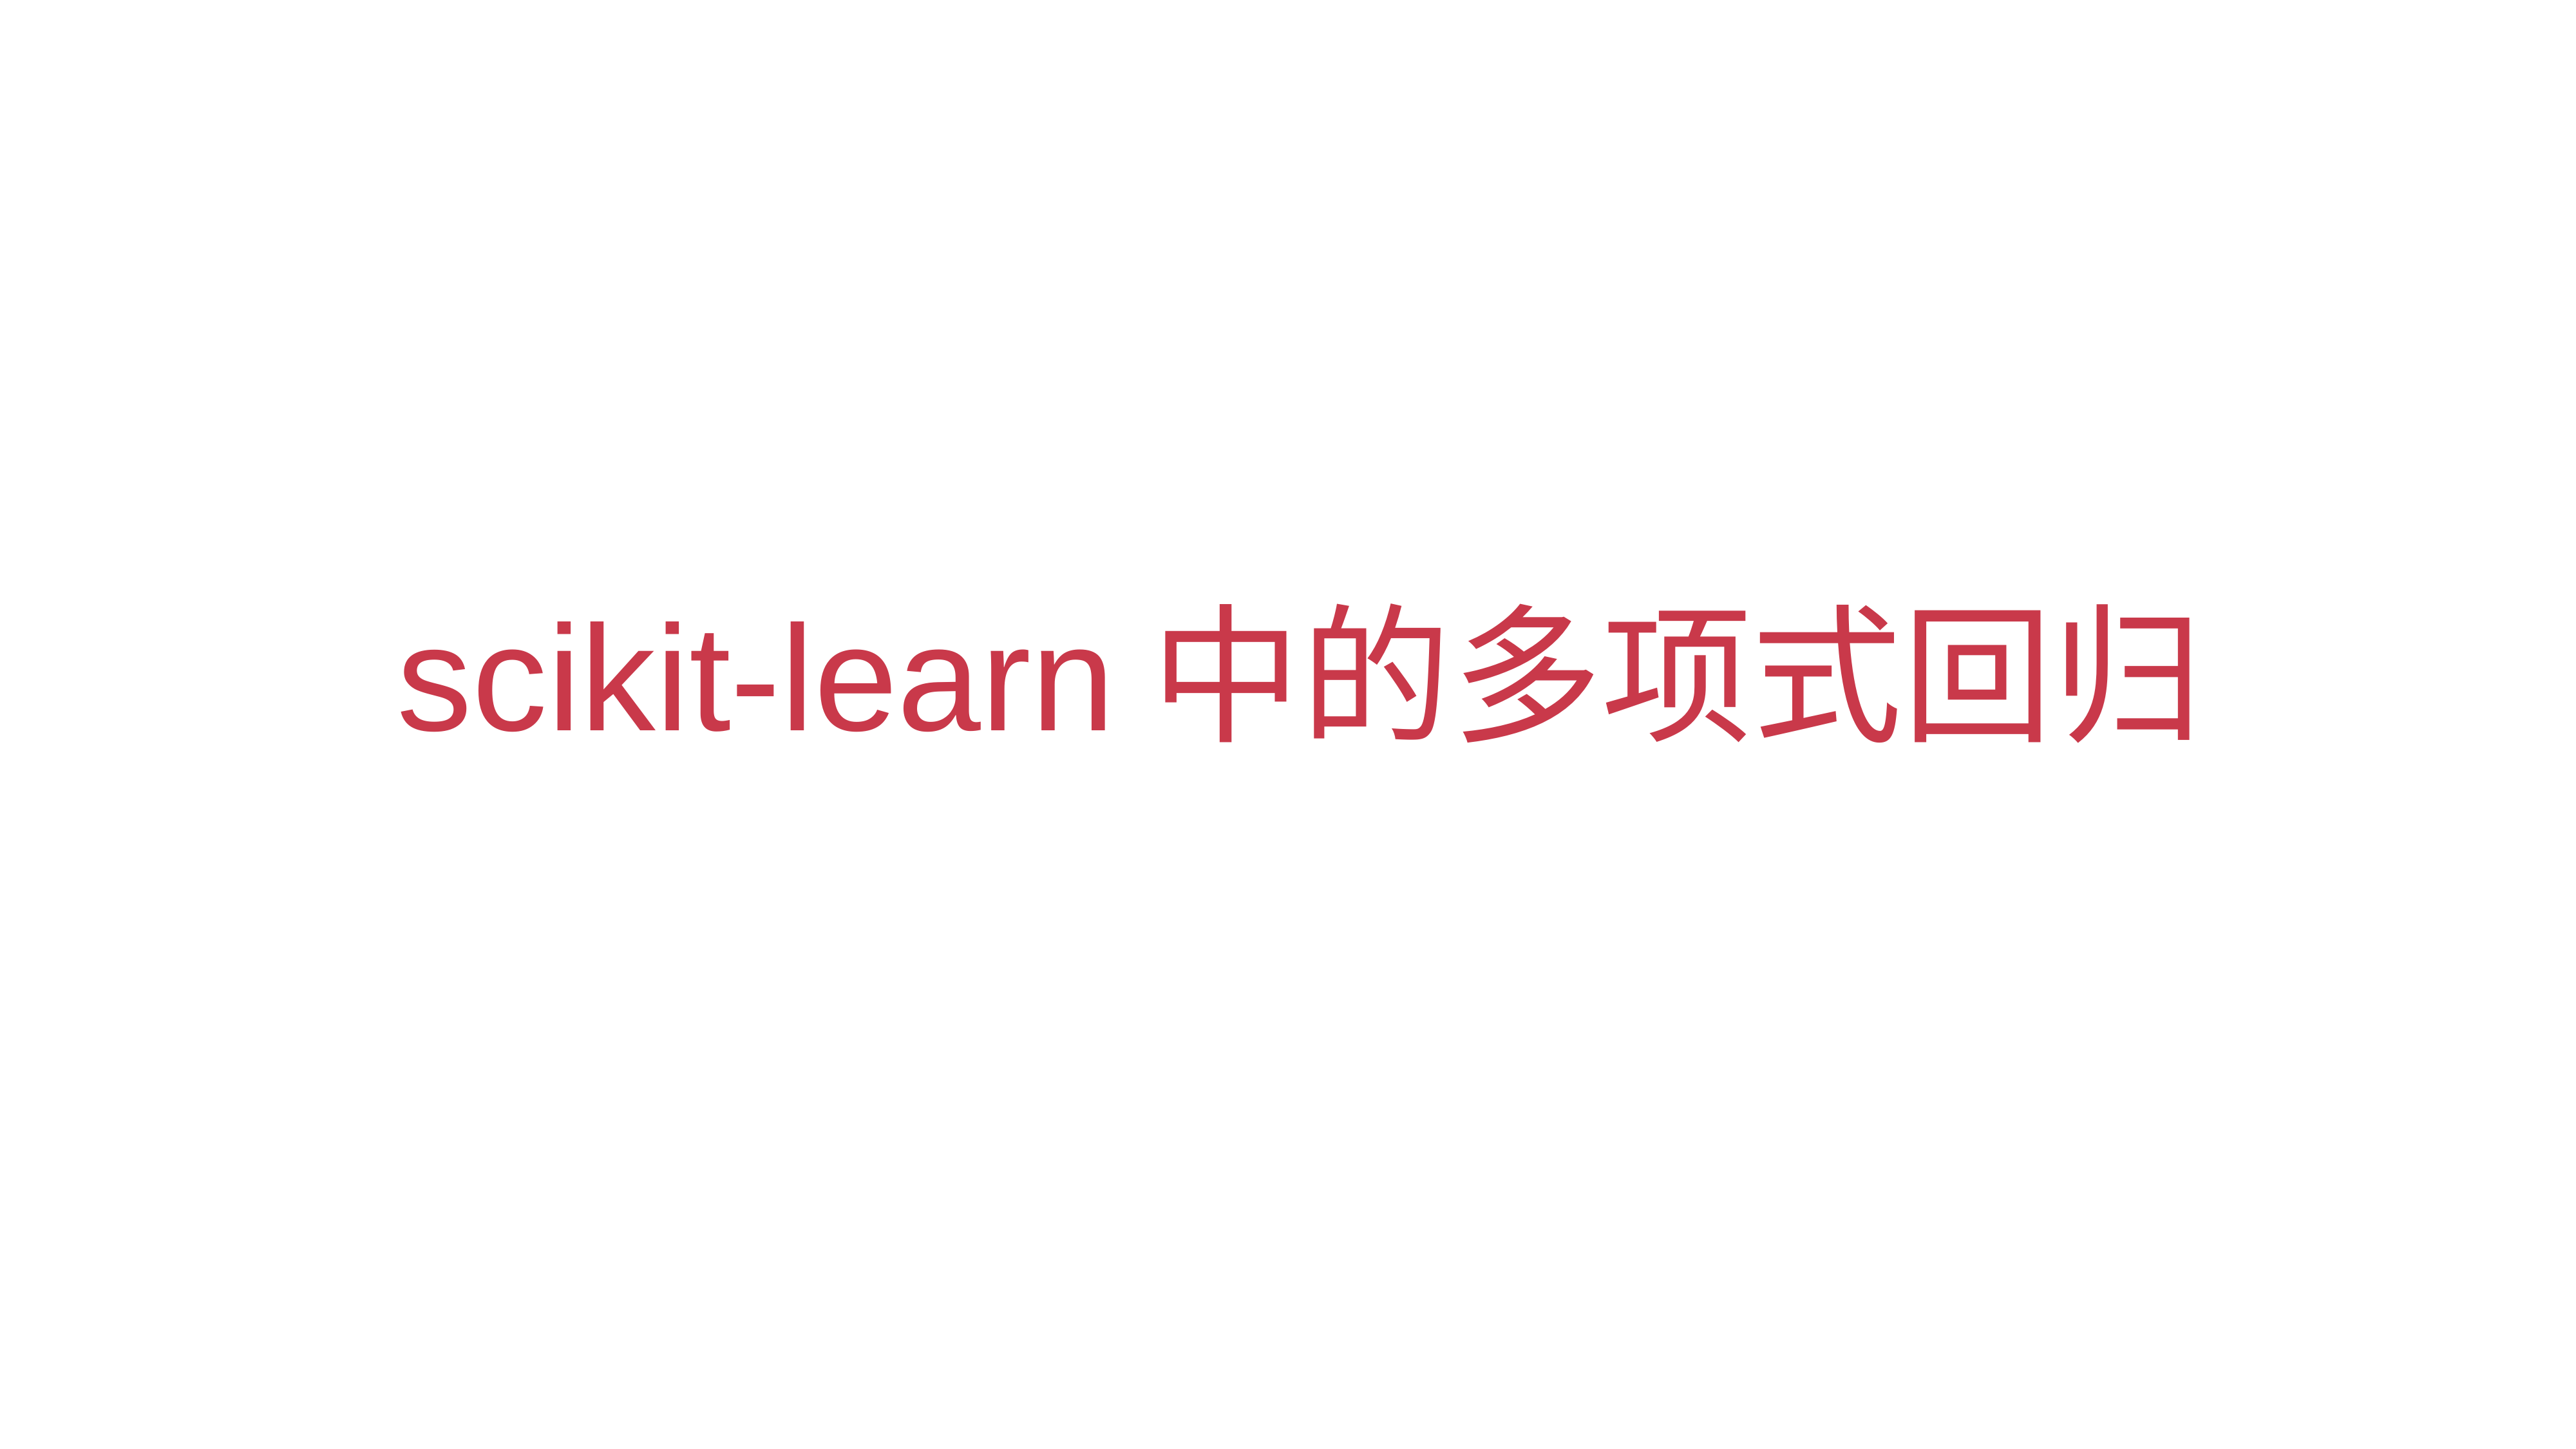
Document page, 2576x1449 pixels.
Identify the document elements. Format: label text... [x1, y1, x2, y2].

title scikit-learn中的多项式回归 [187, 274, 2389, 767]
